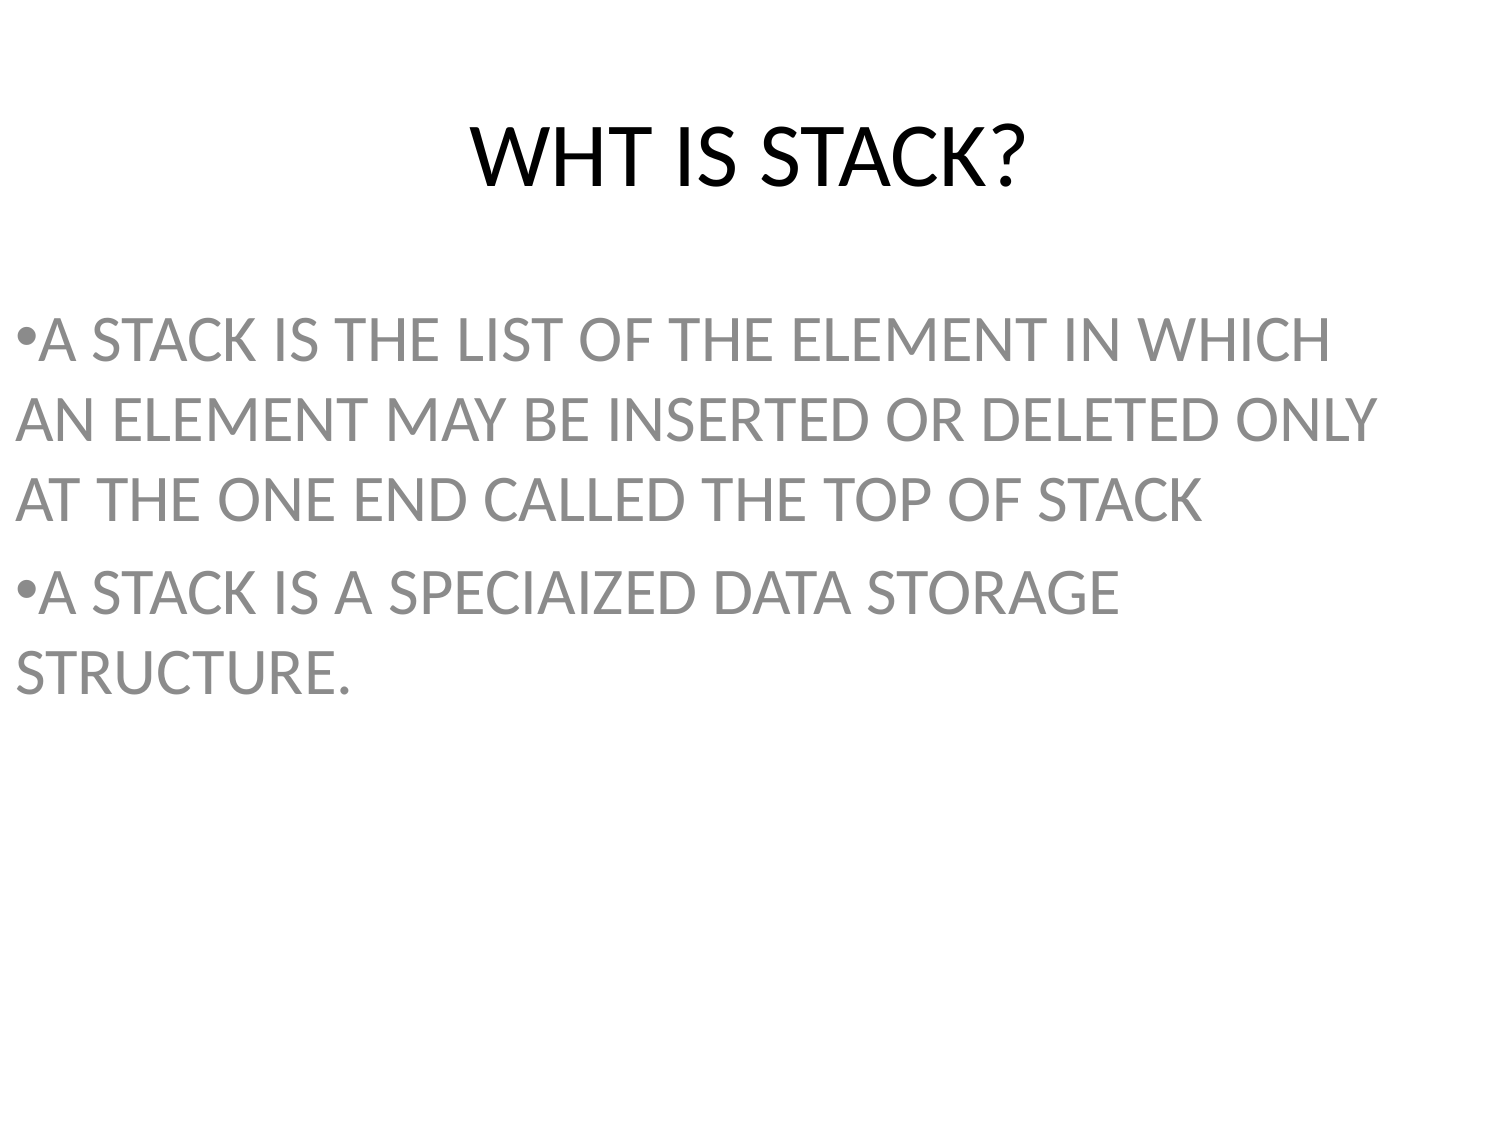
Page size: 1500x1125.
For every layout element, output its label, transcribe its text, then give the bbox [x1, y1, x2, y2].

title WHT IS STACK? [0, 0, 1500, 300]
subtitle A STACK IS THE LIST OF THE ELEMENT IN WHICH AN ELEMENT MAY BE INSERTED OR DELETED ONLY AT THE ONE END CALLED THE TOP OF STACK A STACK IS A SPECIAIZED DATA STORAGE STRUCTURE. [0, 287, 1425, 1050]
